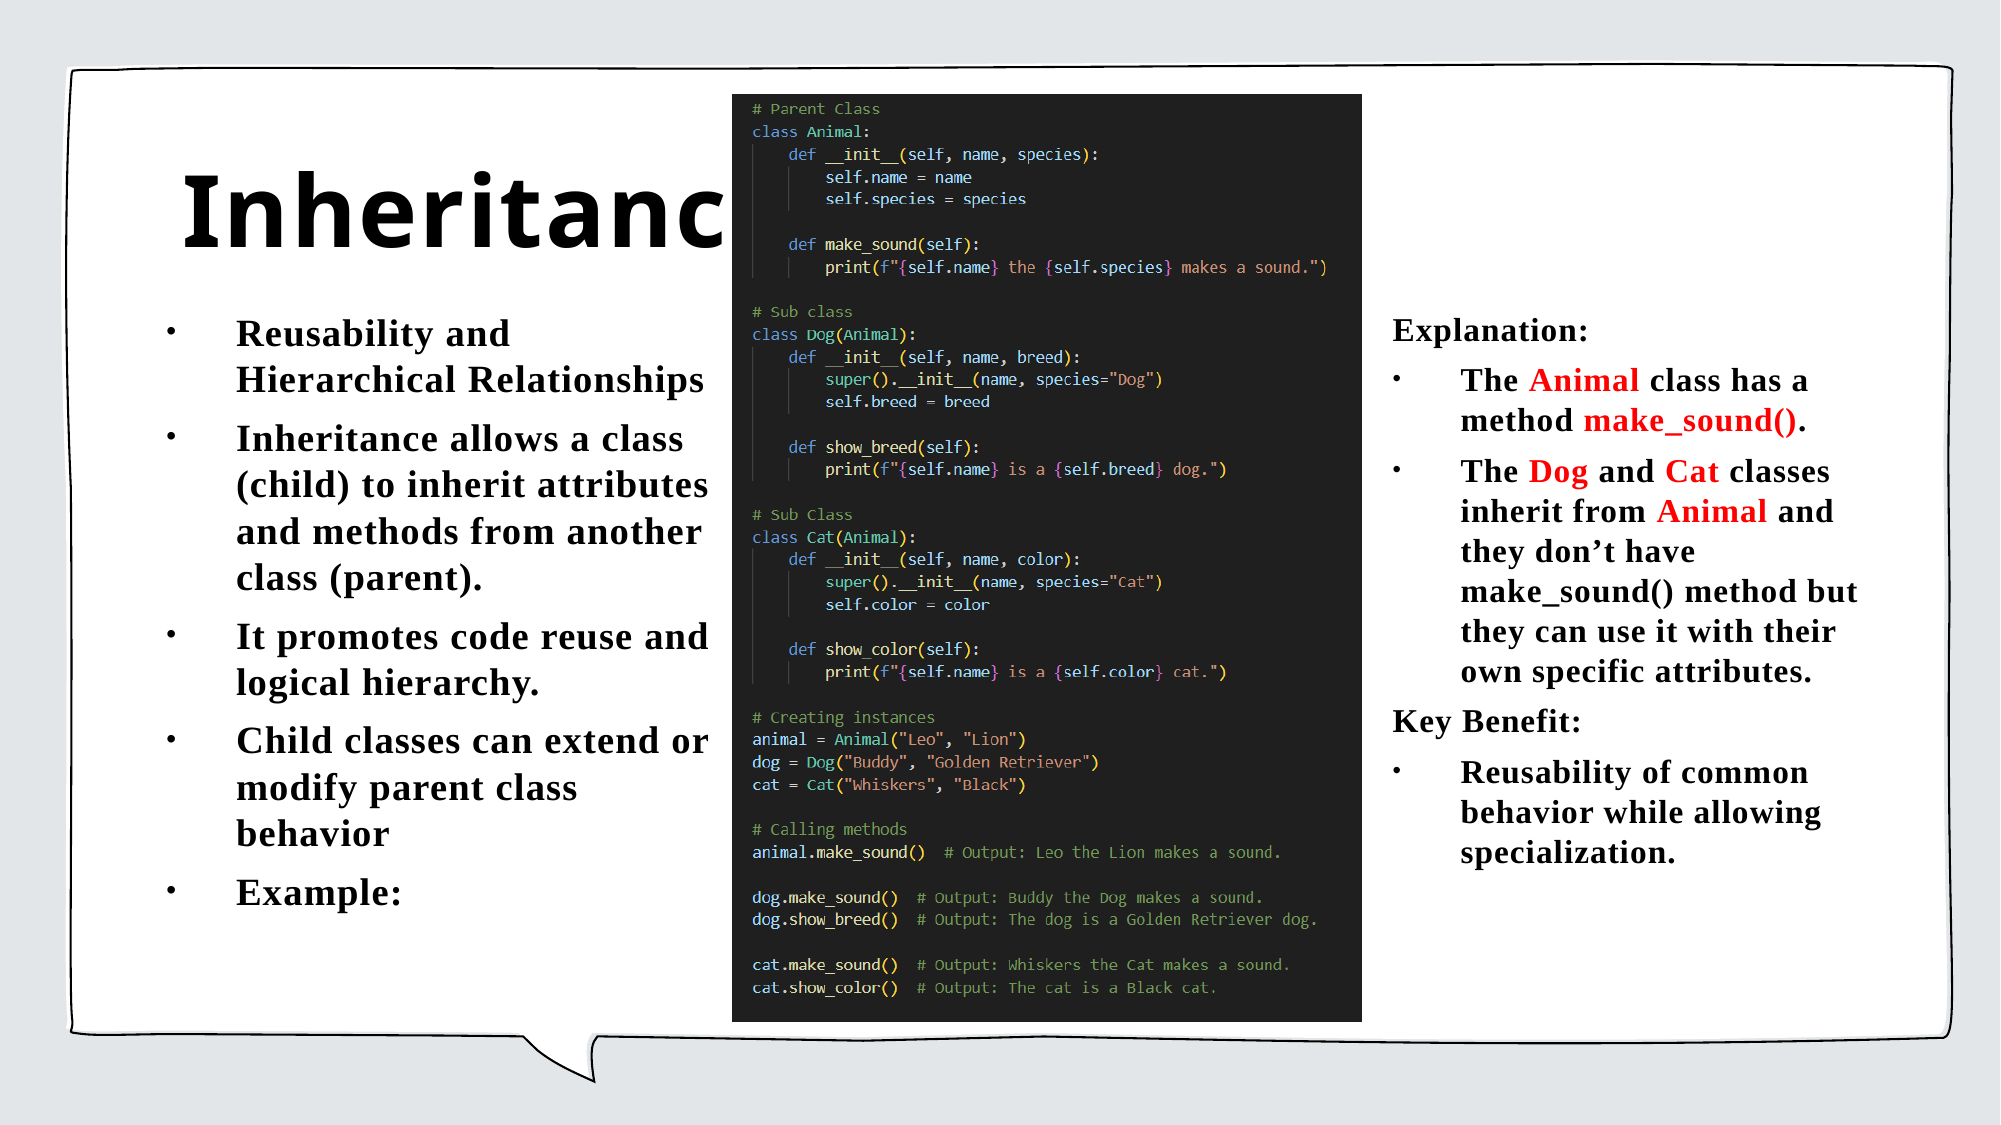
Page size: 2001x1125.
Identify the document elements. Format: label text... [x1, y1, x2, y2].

list Reusability and Hierarchical Relationships Inheritance allows a class (child) to inherit attributes and methods from another class (parent). It promotes code reuse and logical hierarchy. Child classes can extend or modify parent class behavior Example: [151, 300, 732, 991]
text_box Explanation: The Animal class has a method make_sound(). The Dog and Cat classes inherit from Animal and they don’t have make_sound() method but they can use it with their own specific attributes. Key Benefit: Reusability of common behavior while allowing specialization. [1377, 300, 1879, 928]
picture [732, 94, 1362, 1022]
title Inheritance [167, 91, 1863, 324]
